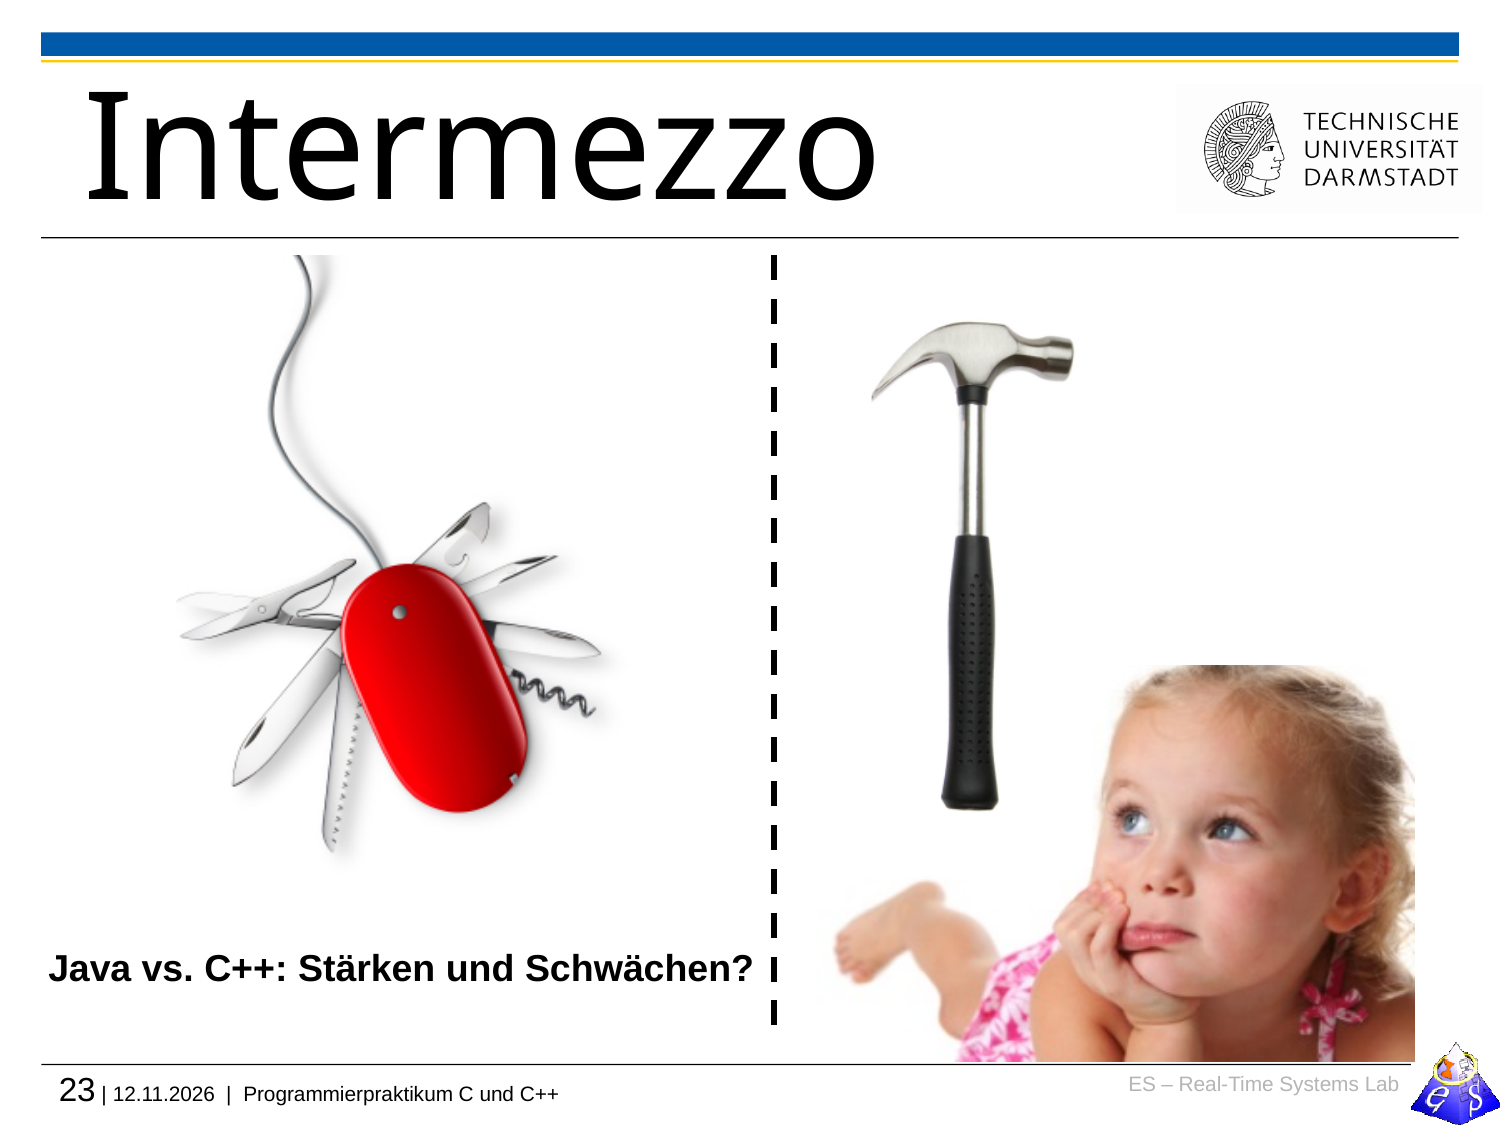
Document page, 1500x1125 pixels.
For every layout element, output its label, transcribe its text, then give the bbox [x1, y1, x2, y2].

picture [815, 314, 1500, 1125]
picture [1175, 84, 1483, 214]
picture [135, 255, 658, 890]
text_box Intermezzo [83, 70, 1212, 208]
text_box Java vs. C++: Stärken und Schwächen? [29, 940, 769, 997]
